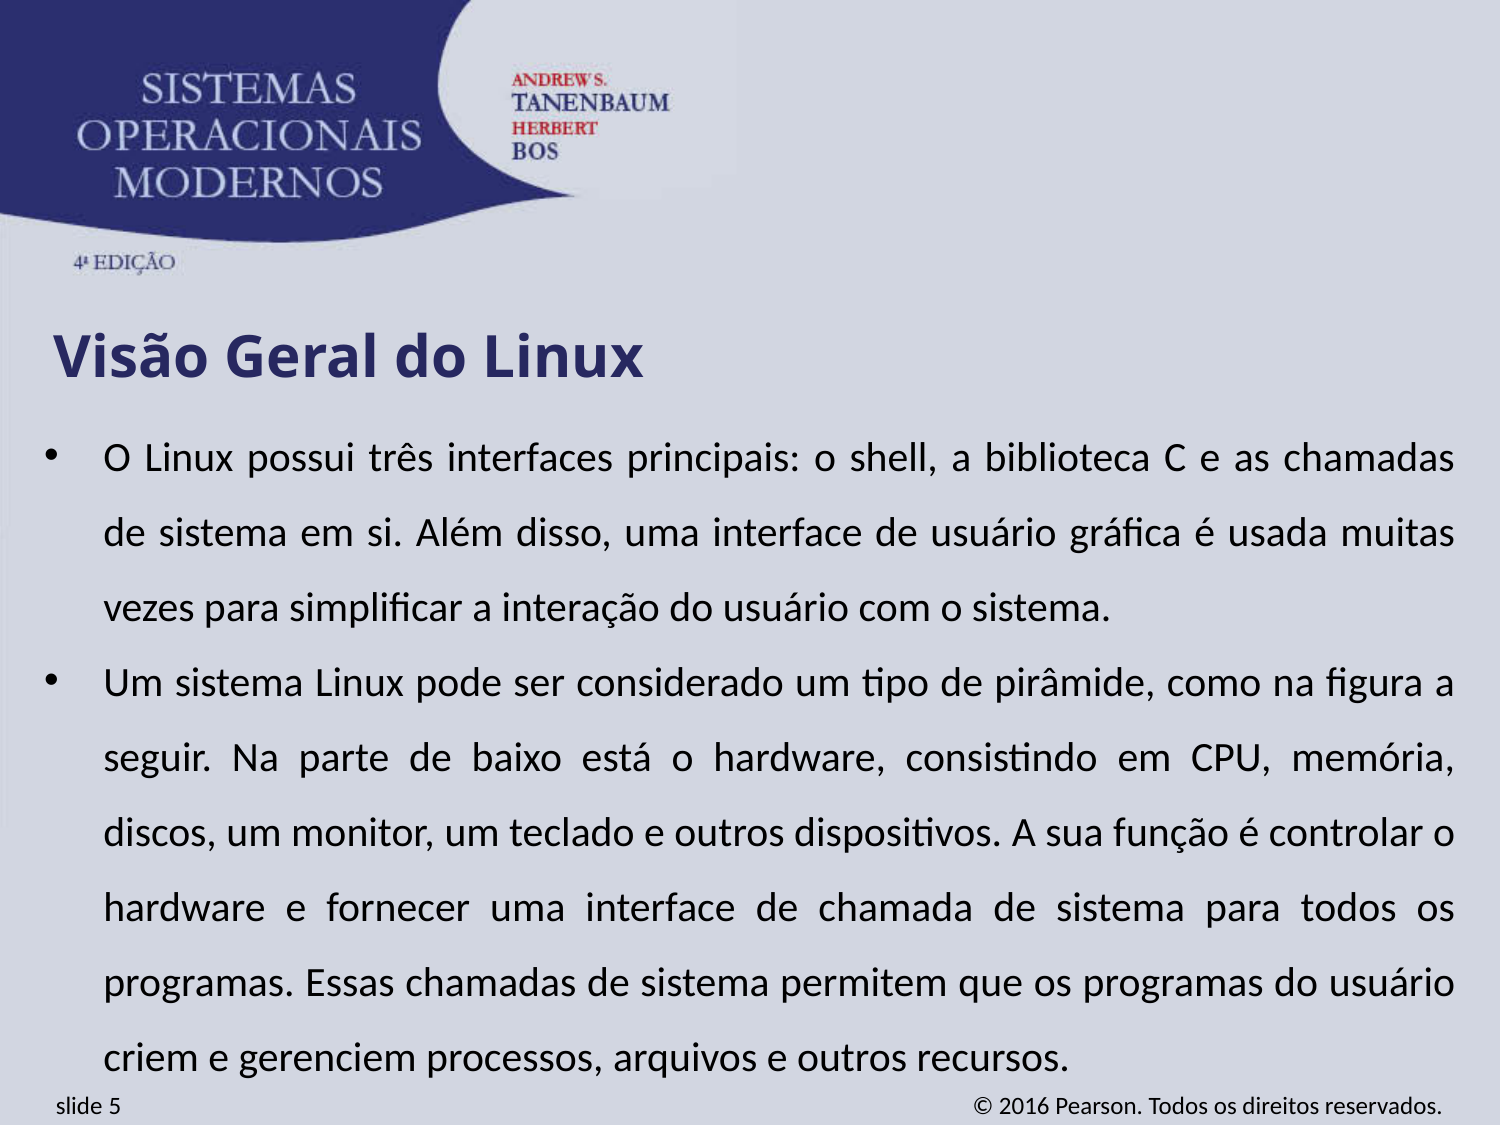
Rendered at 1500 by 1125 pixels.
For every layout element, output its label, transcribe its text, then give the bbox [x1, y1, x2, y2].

text_box Visão Geral do Linux [38, 311, 659, 396]
text_box O Linux possui três interfaces principais: o shell, a biblioteca C e as chamadas de sistema em si. Além disso, uma interface de usuário gráfica é usada muitas vezes para simplificar a interação do usuário com o sistema. Um sistema Linux pode ser considerado um tipo de pirâmide, como na figura a seguir. Na parte de baixo está o hardware, consistindo em CPU, memória, discos, um monitor, um teclado e outros dispositivos. A sua função é controlar o hardware e fornecer uma interface de chamada de sistema para todos os programas. Essas chamadas de sistema permitem que os programas do usuário criem e gerenciem processos, arquivos e outros recursos. [29, 397, 1471, 1087]
picture [0, 0, 1500, 1125]
